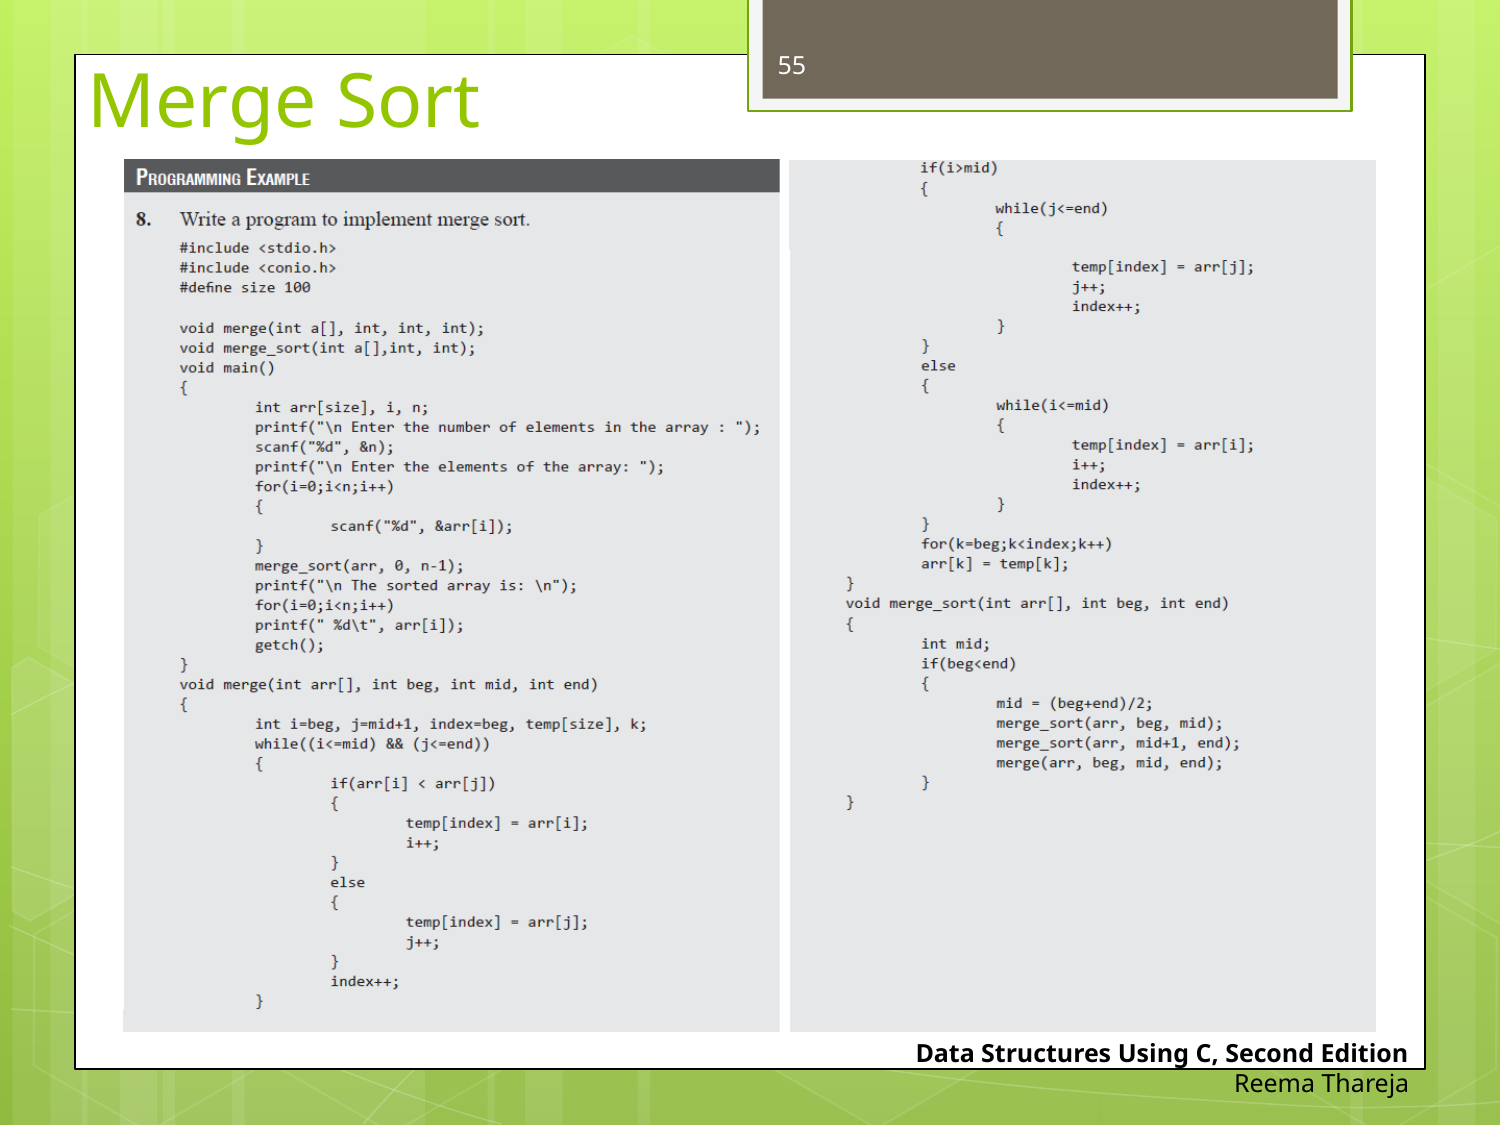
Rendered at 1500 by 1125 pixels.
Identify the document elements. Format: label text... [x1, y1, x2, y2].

picture [123, 158, 1377, 1033]
footer Data Structures Using C, Second Edition Reema Thareja [849, 1037, 1425, 1098]
slide_number 55 [762, 36, 982, 97]
title Merge Sort [72, 37, 1225, 150]
